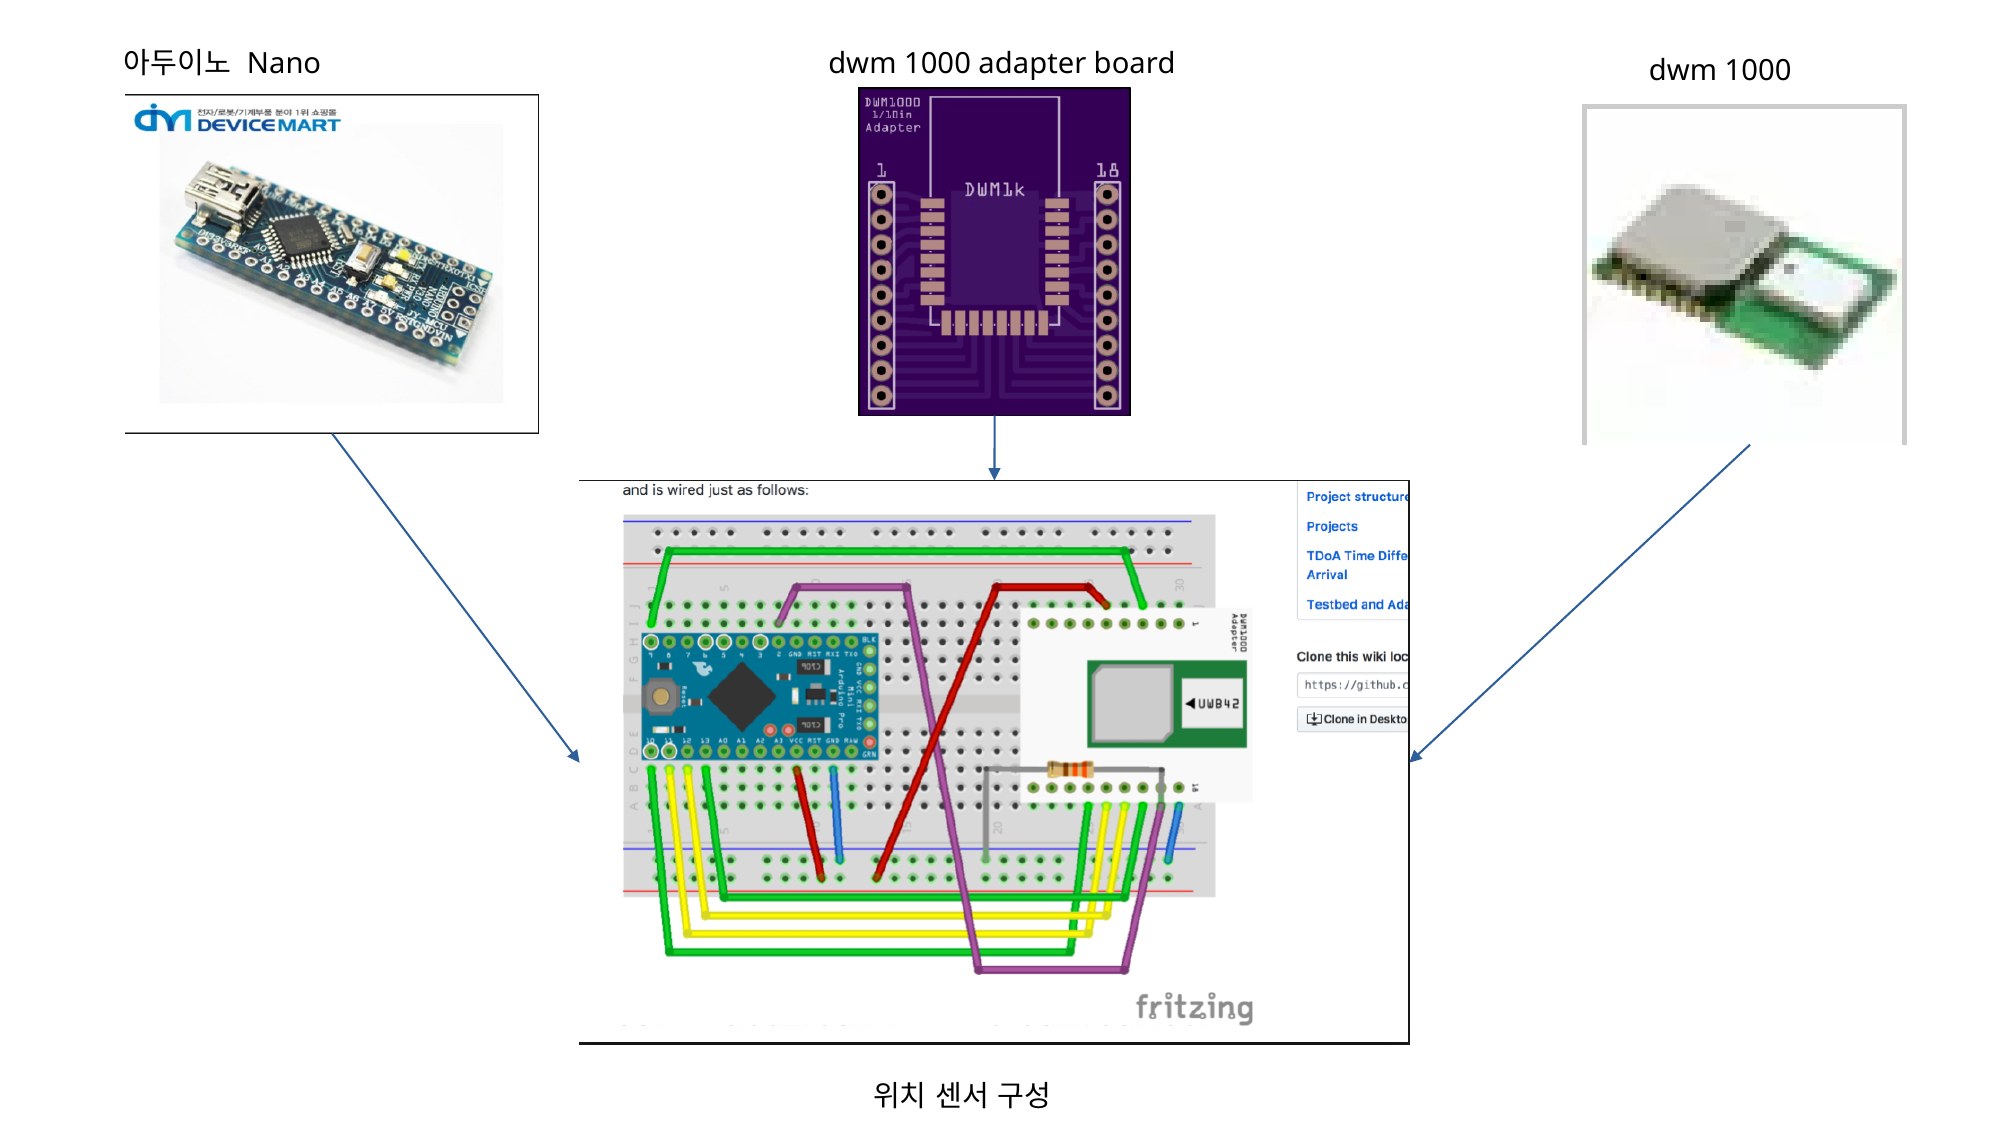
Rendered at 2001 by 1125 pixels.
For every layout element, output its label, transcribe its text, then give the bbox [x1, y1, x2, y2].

picture [579, 479, 1410, 1046]
text_box dwm 1000 adapter board [813, 37, 1261, 88]
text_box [290, 473, 621, 723]
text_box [1420, 432, 1740, 775]
text_box 위치 센서 구성 [858, 1070, 1091, 1120]
text_box 아두이노 Nano [108, 37, 556, 87]
picture [1578, 93, 1922, 446]
text_box dwm 1000 [1634, 43, 1867, 92]
picture [857, 87, 1132, 416]
picture [125, 93, 539, 435]
